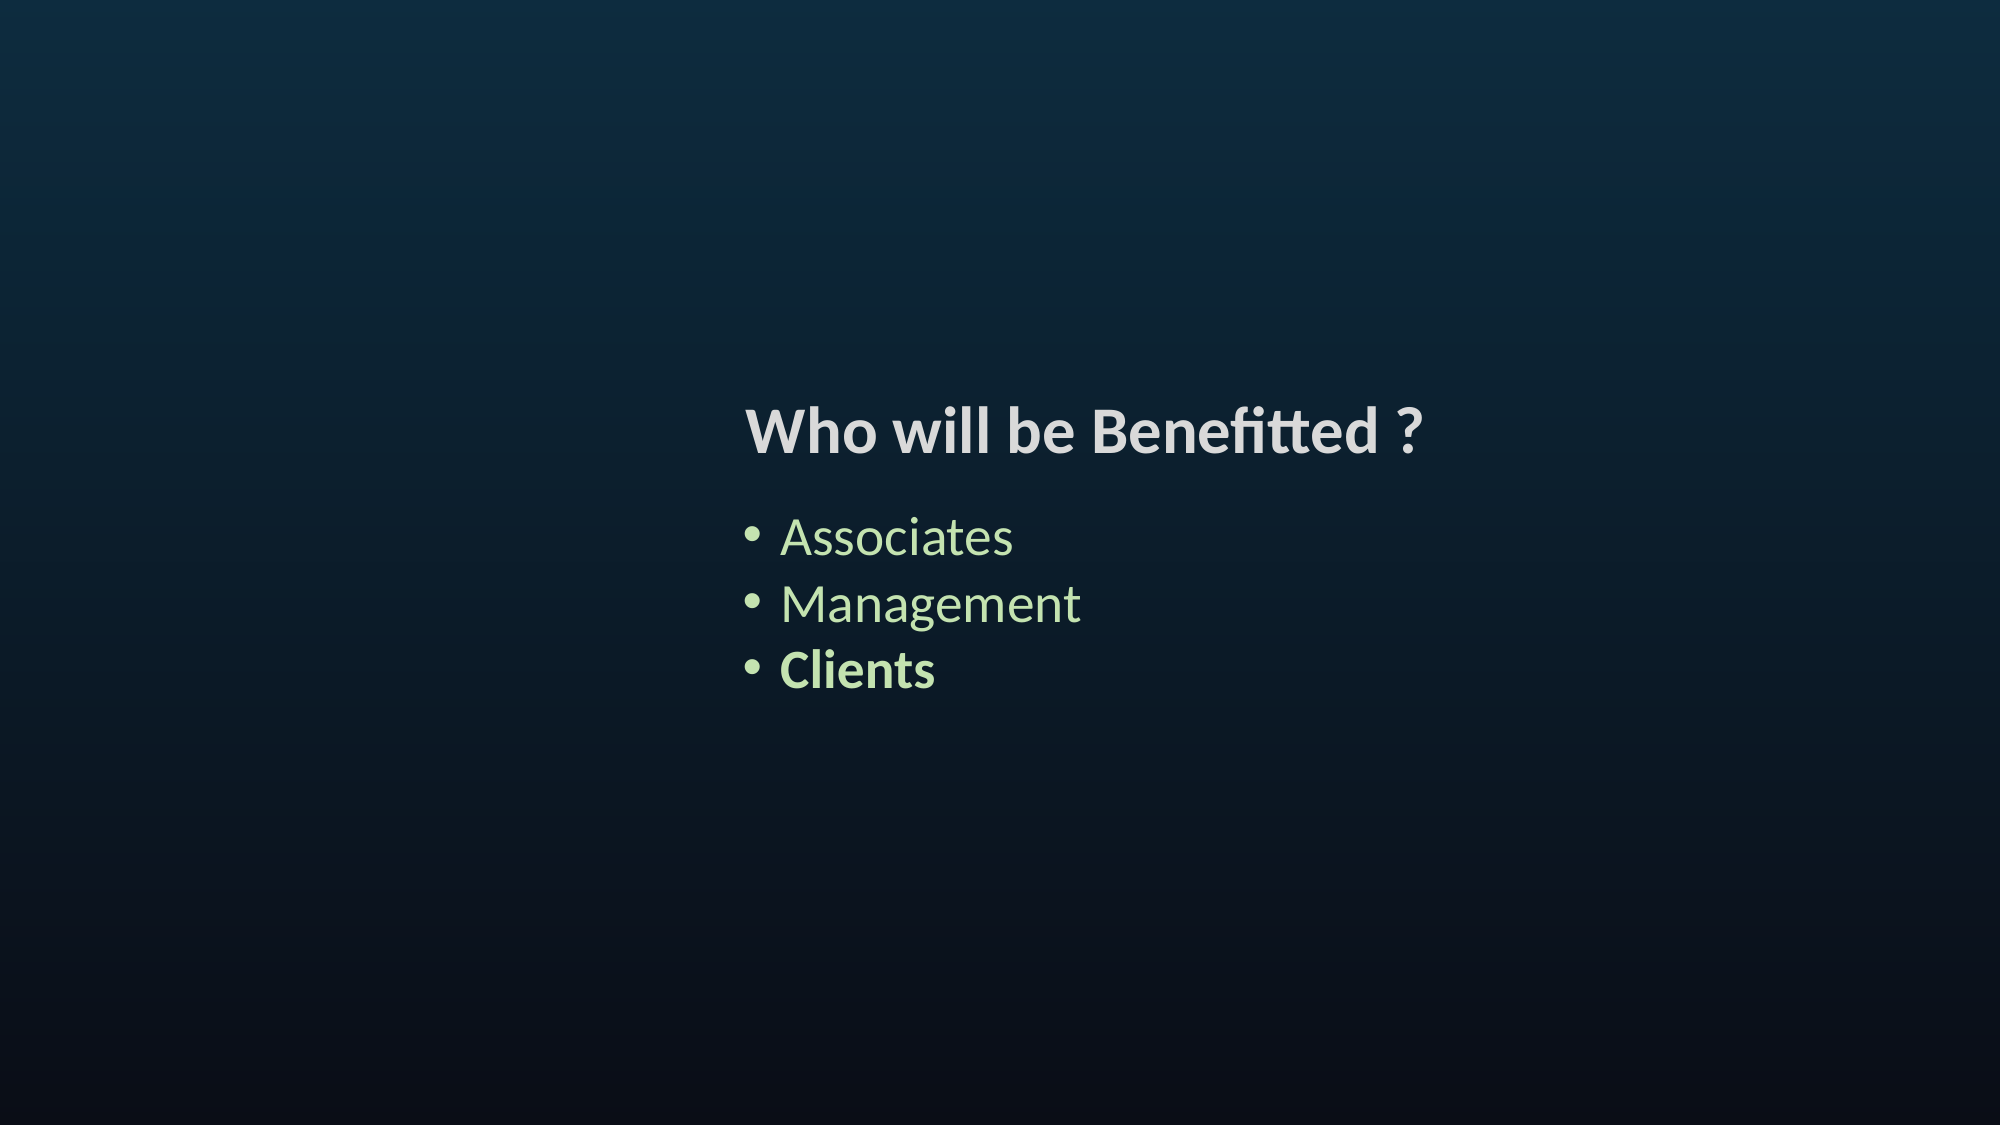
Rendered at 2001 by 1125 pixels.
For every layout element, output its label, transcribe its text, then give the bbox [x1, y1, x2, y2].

text_box Who will be Benefitted ? Associates Management Clients [427, 379, 1745, 708]
